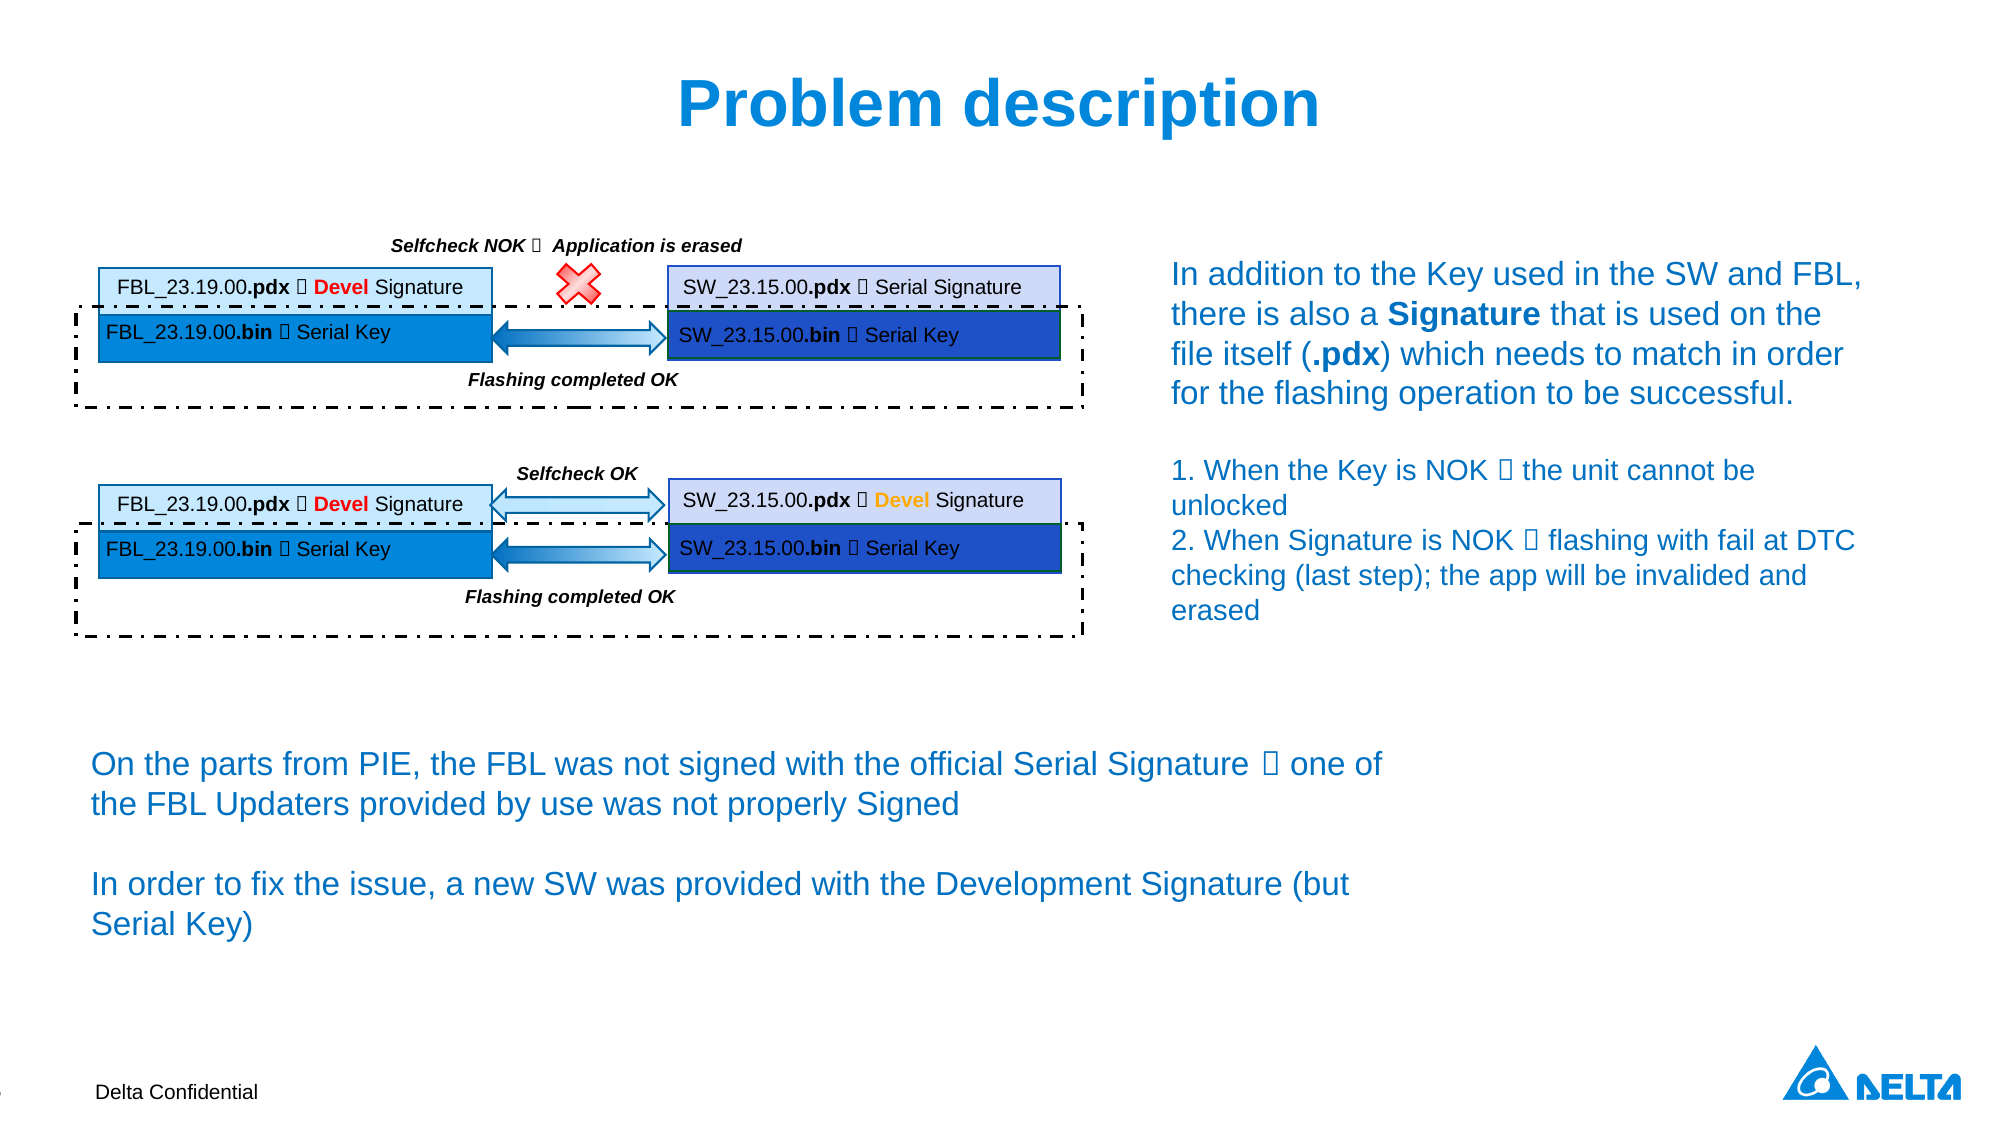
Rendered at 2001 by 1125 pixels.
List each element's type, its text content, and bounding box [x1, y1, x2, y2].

title Problem description [66, 61, 1934, 173]
picture [1759, 1021, 1984, 1123]
text_box In addition to the Key used in the SW and FBL, there is also a Signature that is used on the file itself (.pdx) which needs to match in order for the flashing operation to be successful. 1. When the Key is NOK  the unit cannot be unlocked 2. When Signature is NOK  flashing with fail at DTC checking (last step); the app will be invalided and erased [1156, 244, 1889, 634]
text_box Flashing completed OK [450, 577, 708, 615]
text_box On the parts from PIE, the FBL was not signed with the official Serial Signature  one of the FBL Updaters provided by use was not properly Signed In order to fix the issue, a new SW was provided with the Development Signature (but Serial Key) [76, 735, 1421, 950]
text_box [662, 266, 1065, 360]
text_box [75, 523, 1084, 638]
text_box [90, 266, 492, 362]
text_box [662, 479, 1066, 573]
text_box [492, 492, 662, 524]
text_box Selfcheck NOK  Application is erased [376, 226, 847, 264]
text_box Selfcheck OK [501, 454, 662, 492]
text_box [90, 483, 492, 579]
text_box [75, 306, 1084, 409]
text_box Flashing completed OK [453, 360, 711, 398]
text_box [555, 264, 602, 306]
